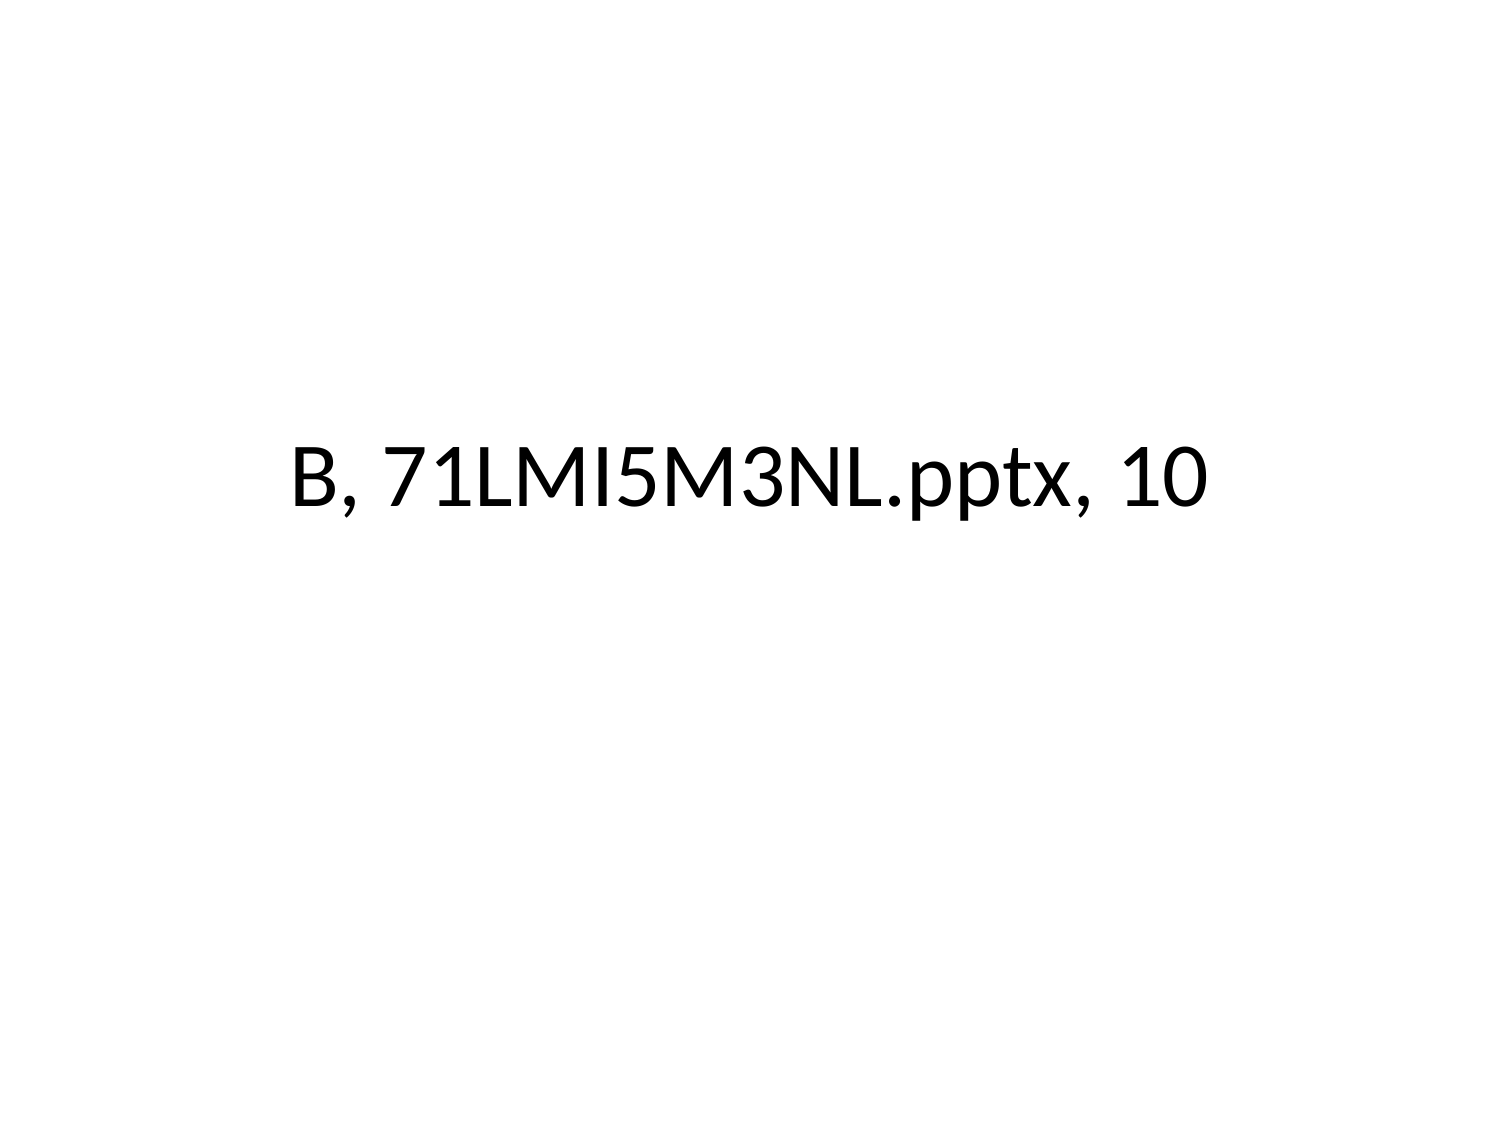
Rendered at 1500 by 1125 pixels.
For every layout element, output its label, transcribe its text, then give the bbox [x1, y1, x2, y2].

title B, 71LMI5M3NL.pptx, 10 [112, 349, 1388, 591]
